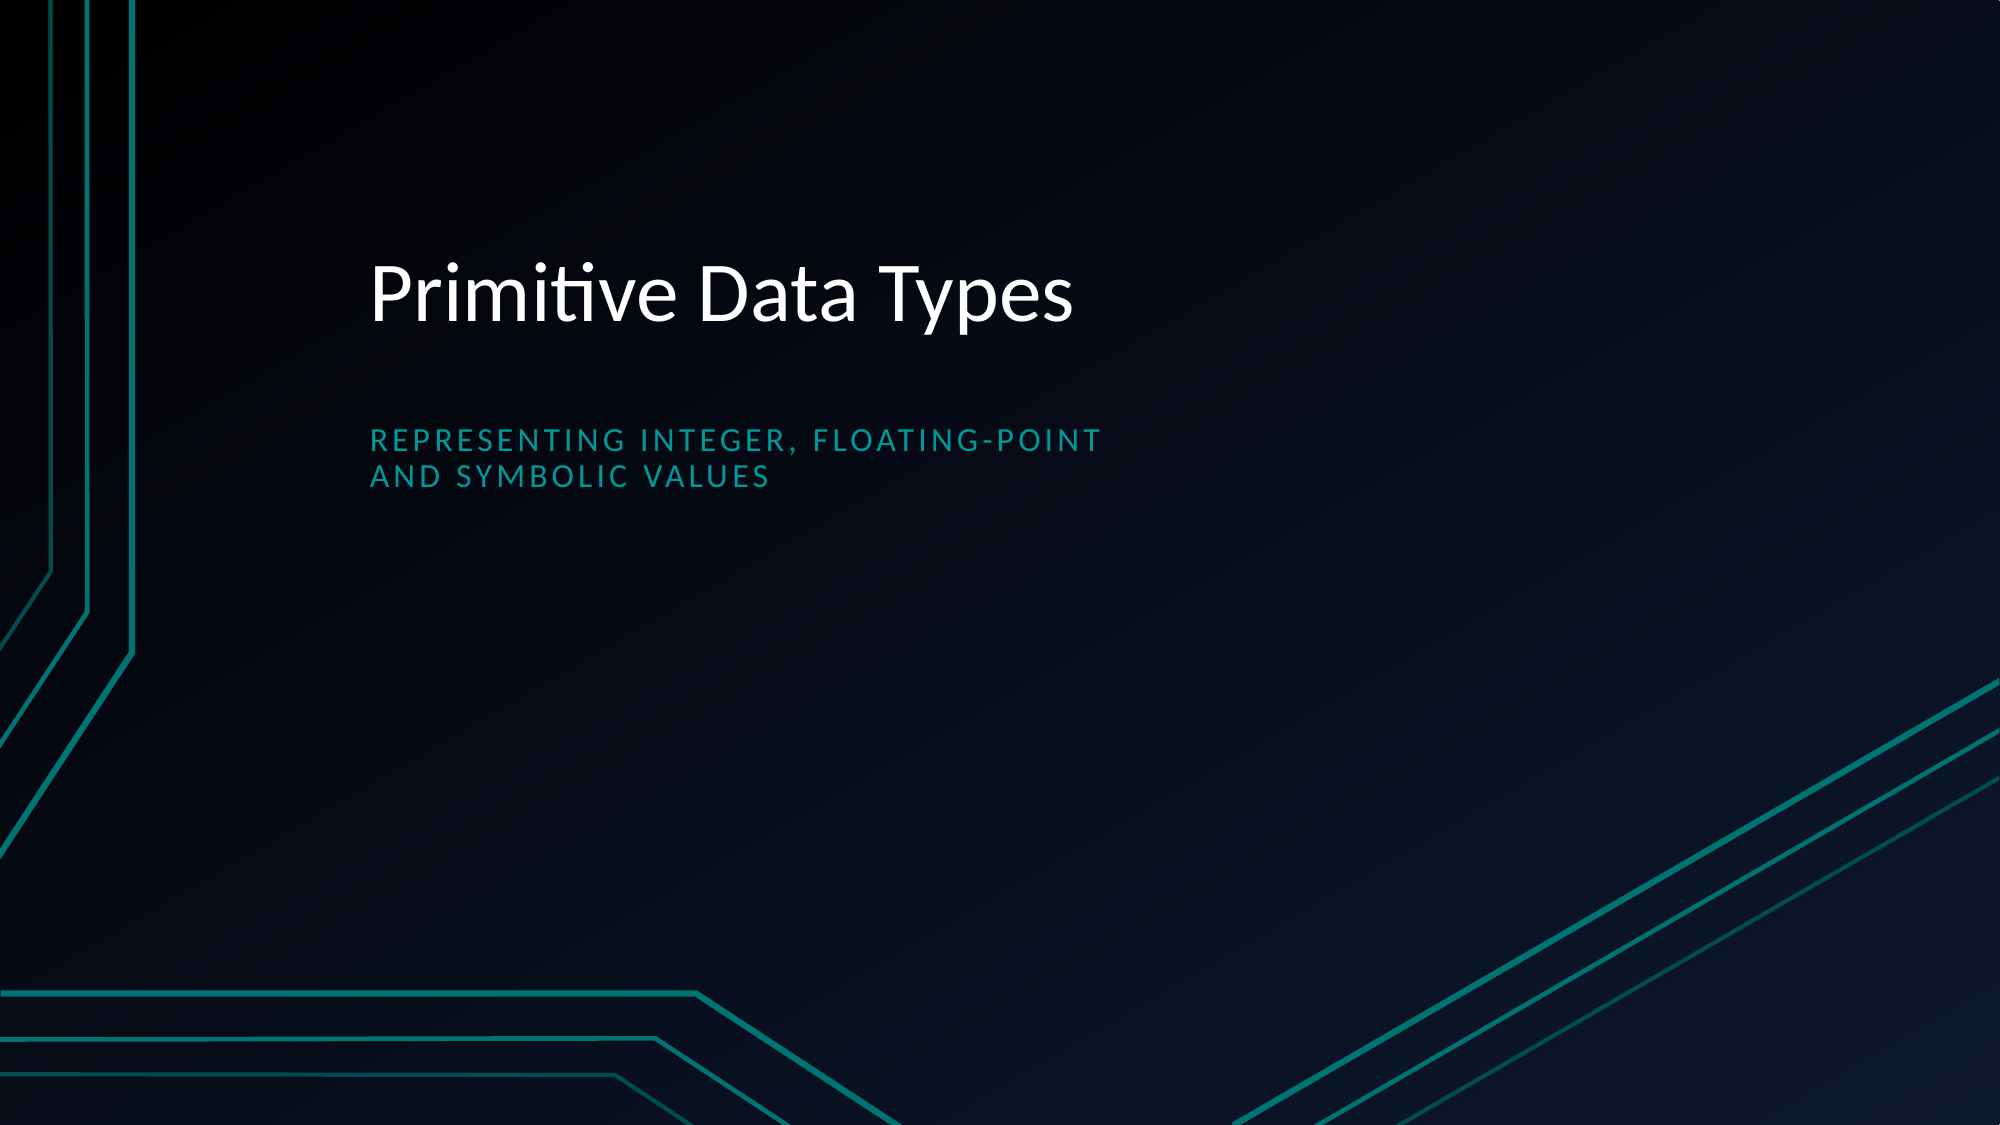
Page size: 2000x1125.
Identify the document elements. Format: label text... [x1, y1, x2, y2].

title Primitive Data Types [349, 237, 1650, 350]
subtitle Representing Integer, Floating-point and Symbolic values [349, 412, 1650, 506]
